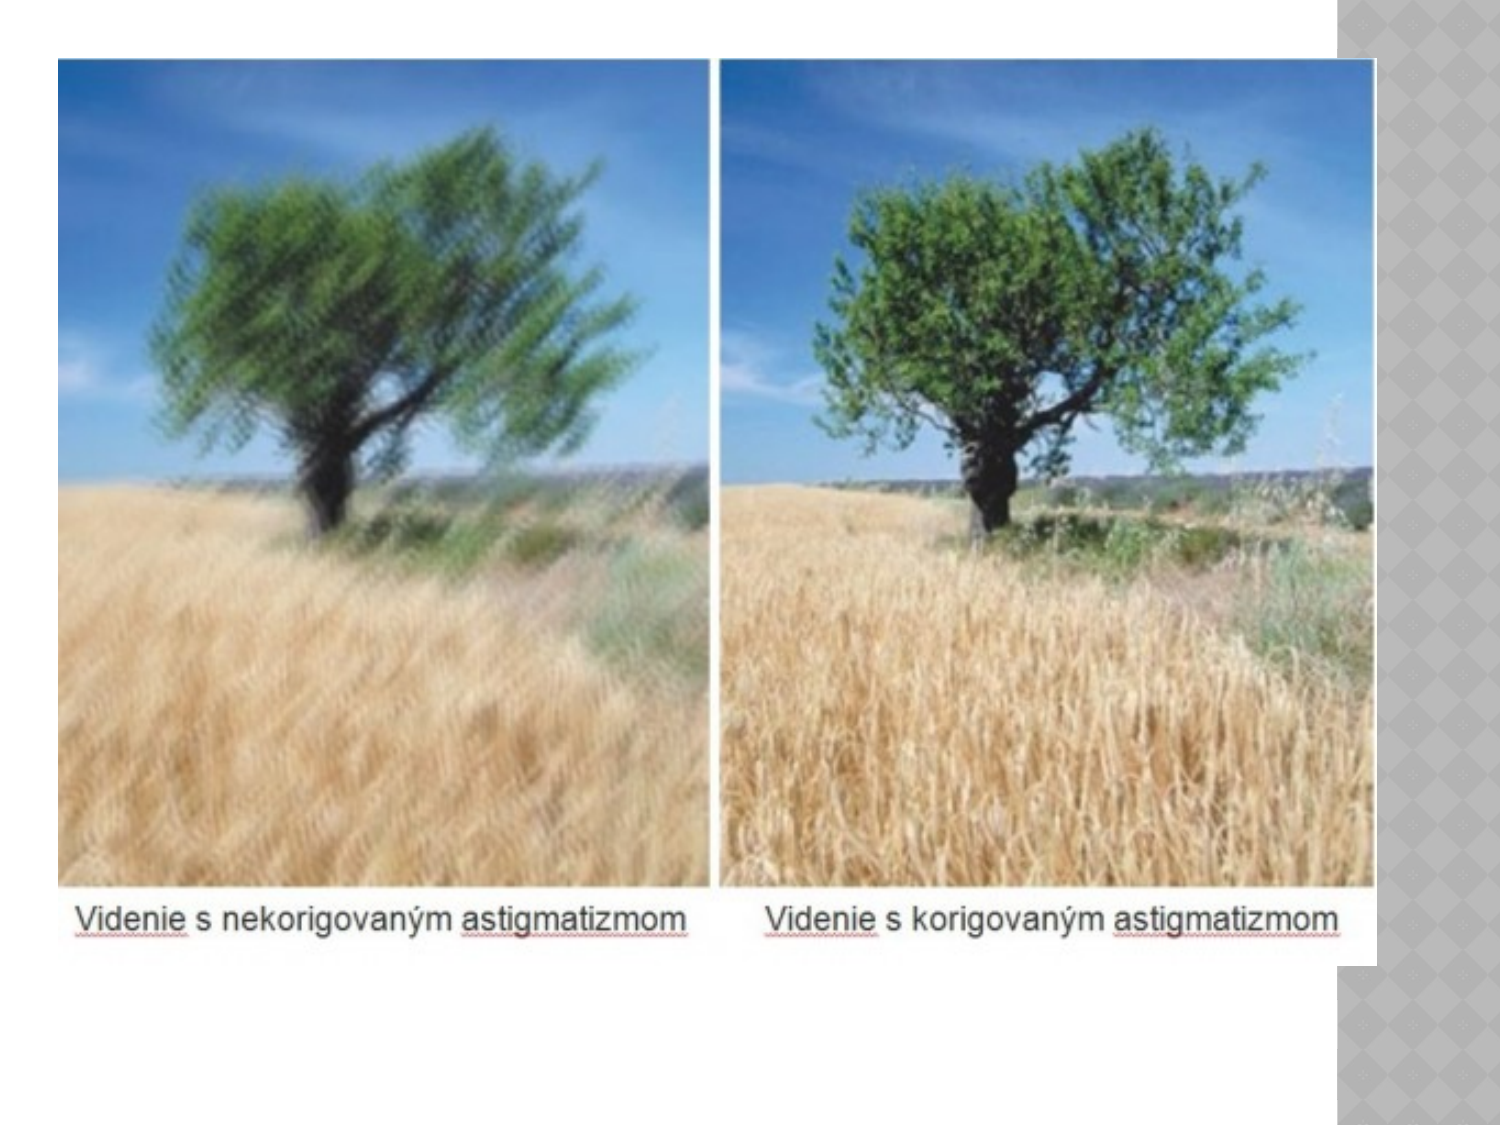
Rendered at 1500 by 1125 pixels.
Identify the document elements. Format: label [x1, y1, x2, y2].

picture [34, 34, 1378, 972]
